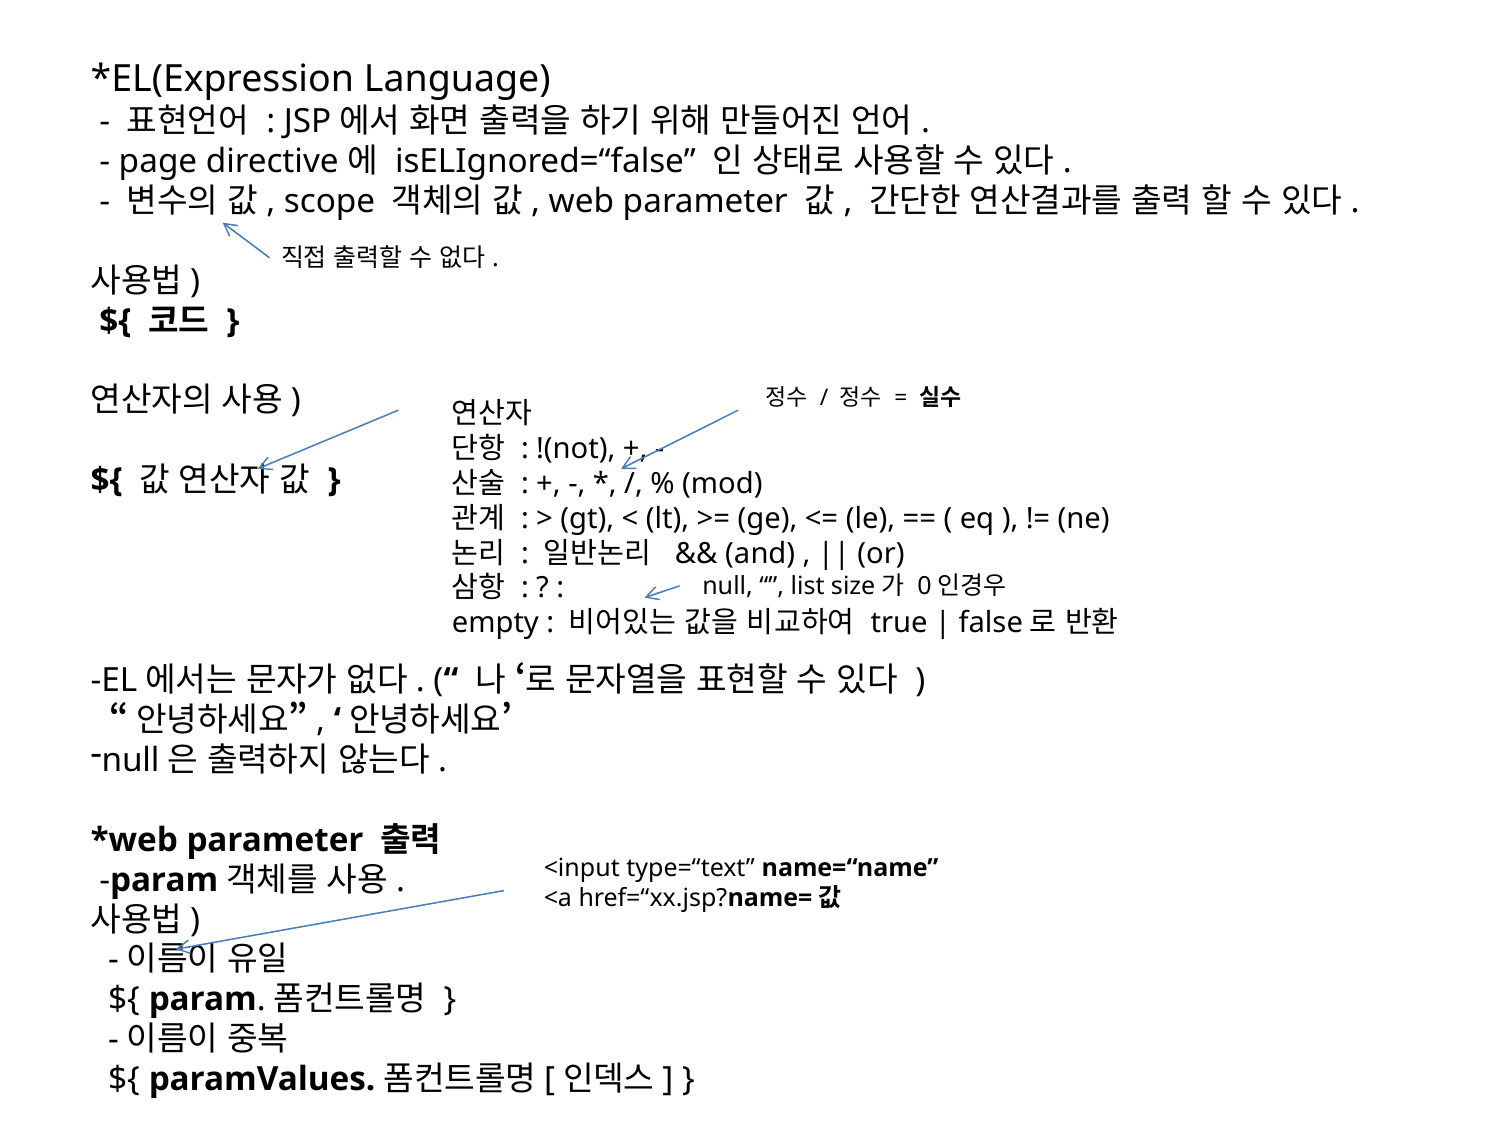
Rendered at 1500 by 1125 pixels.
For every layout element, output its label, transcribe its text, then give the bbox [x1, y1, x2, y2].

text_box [644, 585, 680, 598]
text_box 직접 출력할 수 없다. [266, 234, 514, 280]
text_box null, “”, list size가 0인경우 [687, 562, 1022, 608]
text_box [175, 890, 505, 950]
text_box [257, 409, 399, 469]
text_box 연산자 단항 : !(not), +, - 산술 : +, -, *, /, % (mod) 관계 : > (gt), < (lt), >= (ge), <= (le), == ( eq ), != (ne) 논리 : 일반논리 && (and) , || (or) 삼항 : ? : empty : 비어있는 값을 비교하여 true | false로 반환 [437, 386, 1135, 682]
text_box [620, 409, 739, 469]
text_box <input type=“text” name=“name” <a href=“xx.jsp?name=값 [529, 843, 954, 919]
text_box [222, 222, 270, 258]
text_box 정수 / 정수 = 실수 [750, 375, 977, 418]
text_box *EL(Expression Language) - 표현언어 : JSP에서 화면 출력을 하기 위해 만들어진 언어. - page directive에 isELIgnored=“false” 인 상태로 사용할 수 있다. - 변수의 값, scope 객체의 값, web parameter 값, 간단한 연산결과를 출력 할 수 있다. 사용법) ${ 코드 } 연산자의 사용) ${ 값 연산자 값 } -EL에서는 문자가 없다. (“ 나 ‘로 문자열을 표현할 수 있다 ) “안녕하세요”, ‘안녕하세요’ null은 출력하지 않는다. *web parameter 출력 -param객체를 사용. 사용법) -이름이 유일 ${ param.폼컨트롤명 } -이름이 중복 ${ paramValues.폼컨트롤명[인덱스] } [75, 46, 1375, 1105]
